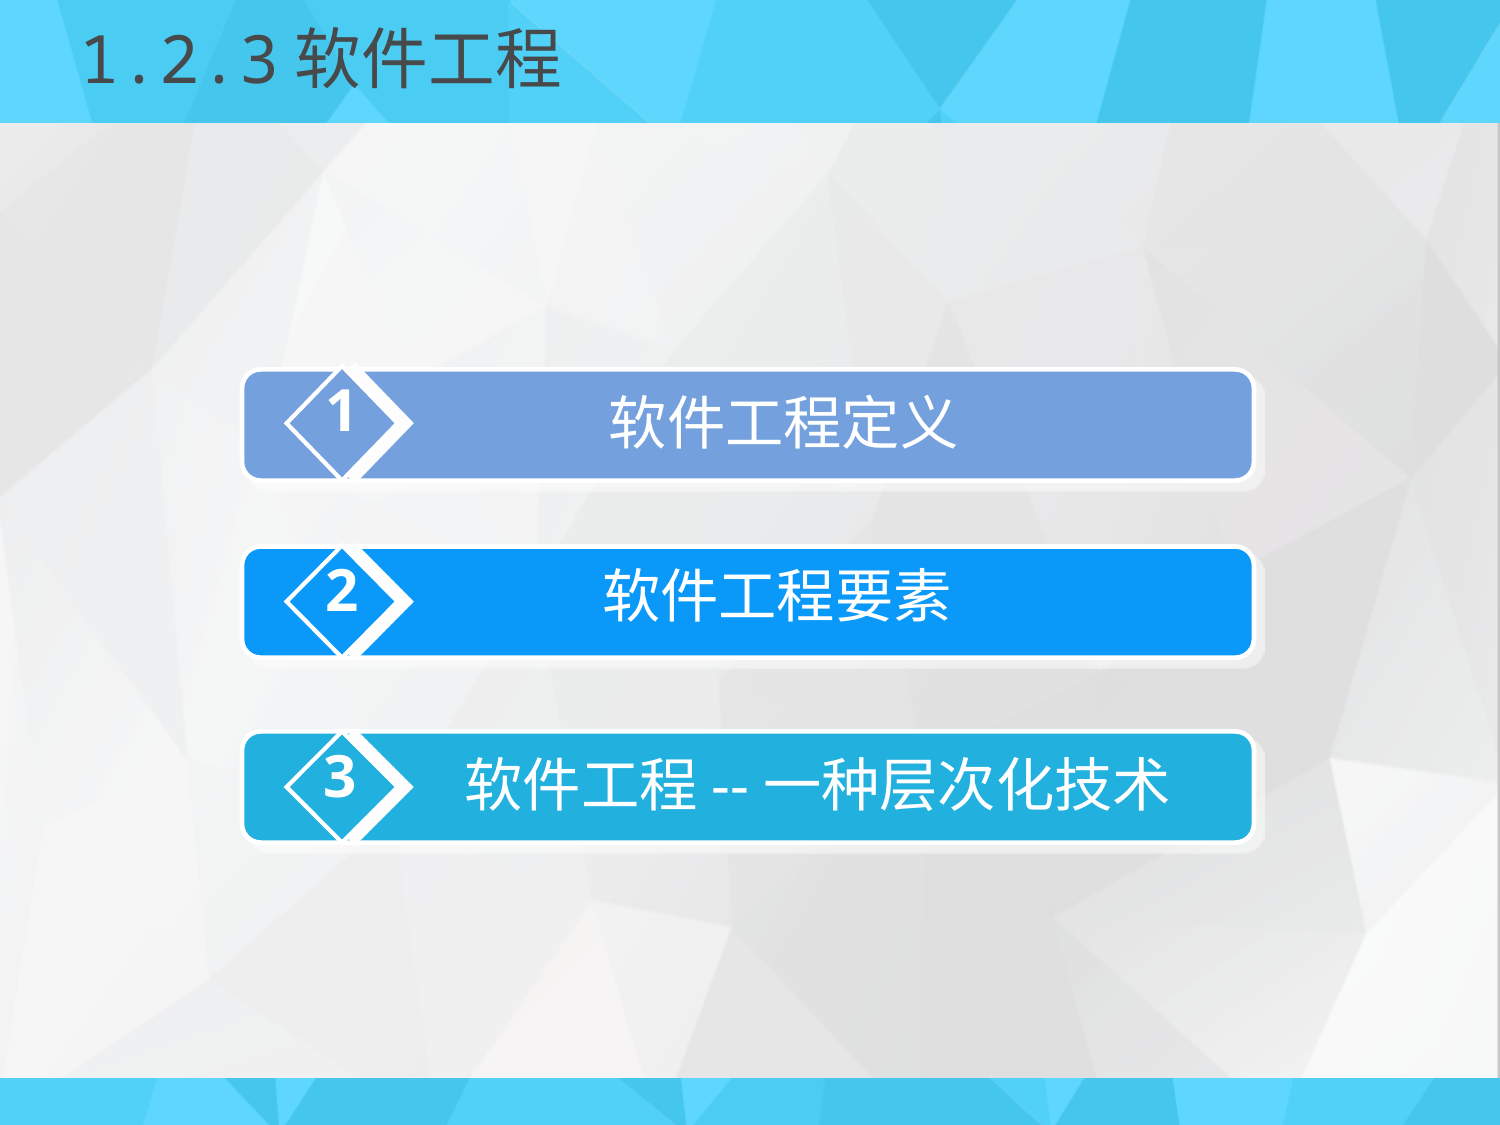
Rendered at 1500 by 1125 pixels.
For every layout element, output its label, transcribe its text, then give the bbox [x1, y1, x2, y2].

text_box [241, 365, 1254, 898]
title 1.2.3软件工程 [64, 9, 1422, 115]
picture [0, 0, 1500, 1125]
